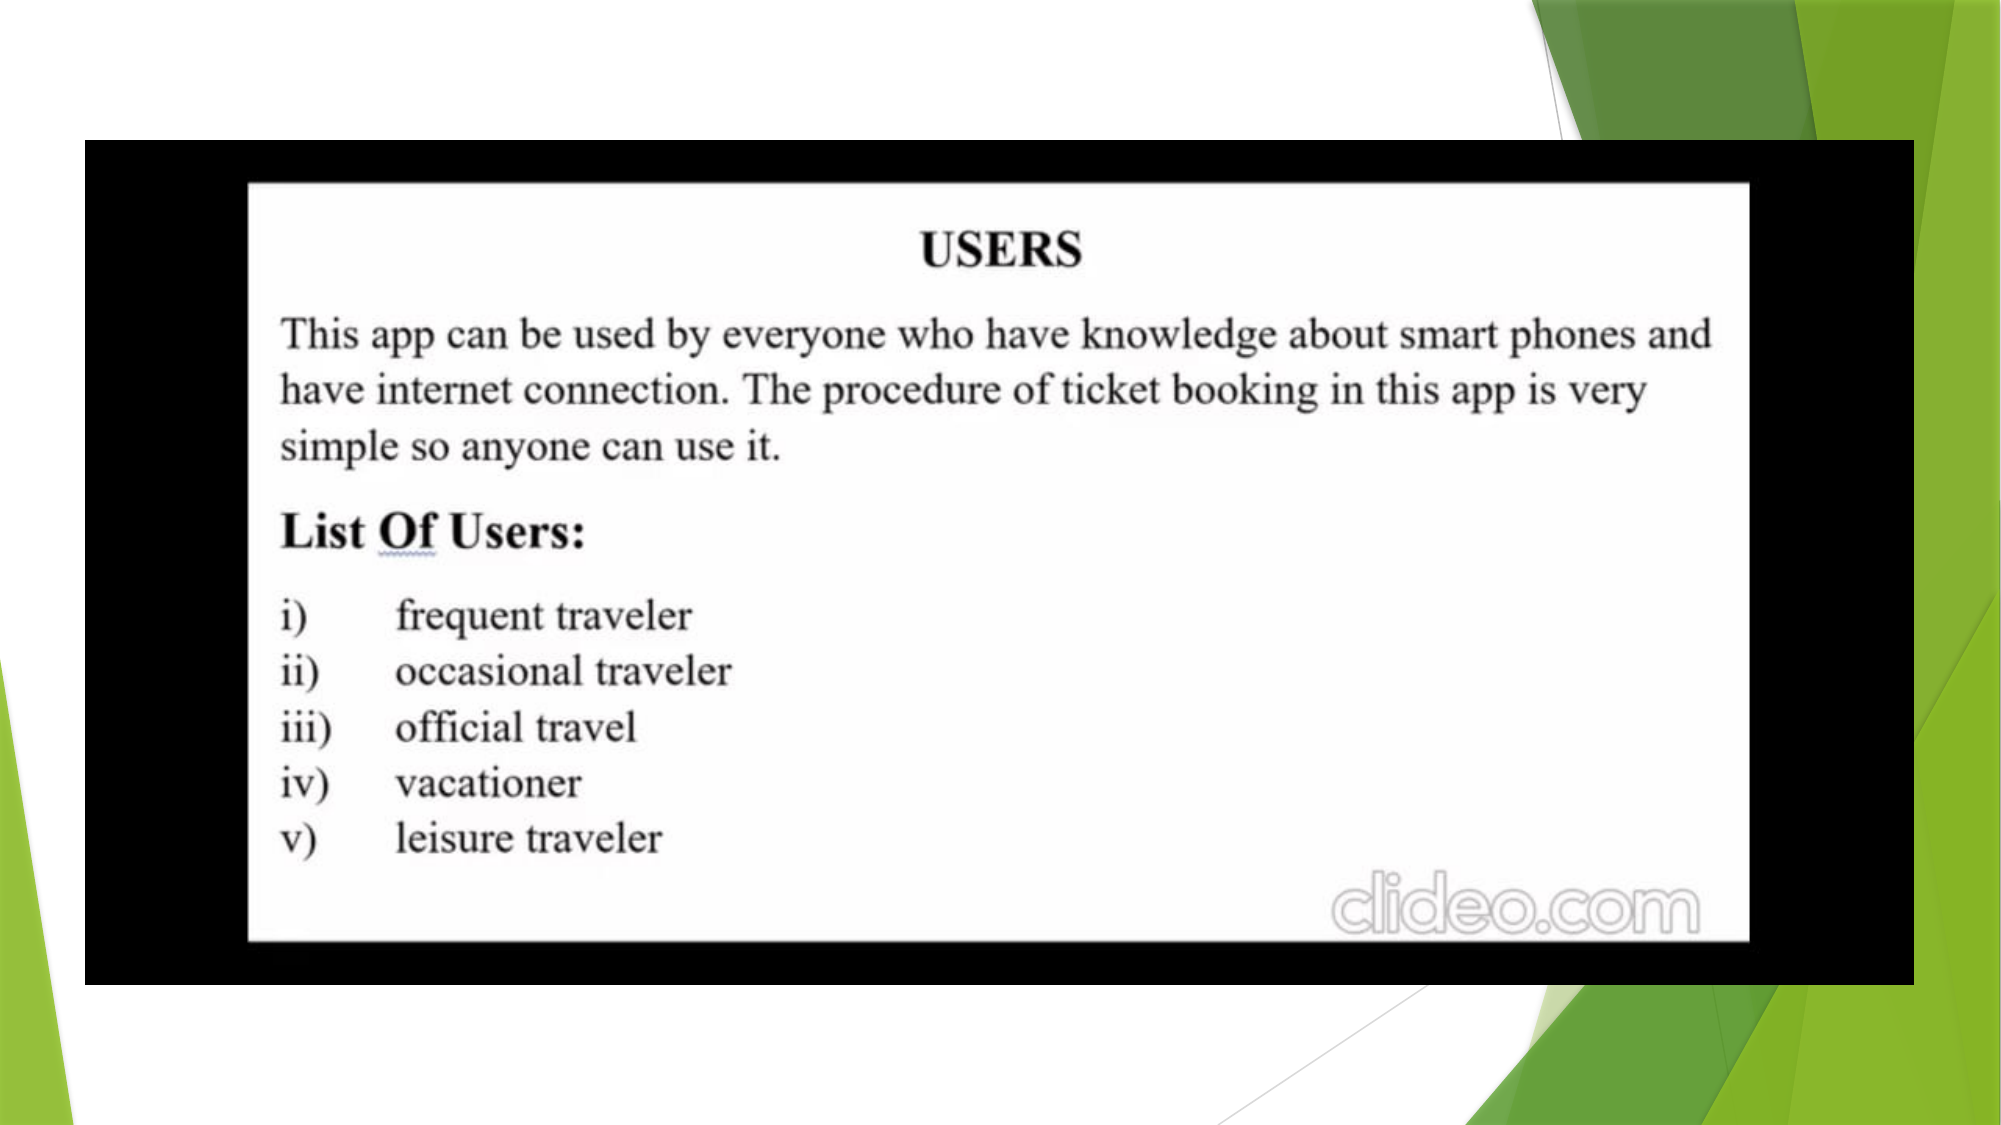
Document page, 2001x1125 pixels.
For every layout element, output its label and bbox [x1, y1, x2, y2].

picture [85, 140, 1915, 985]
